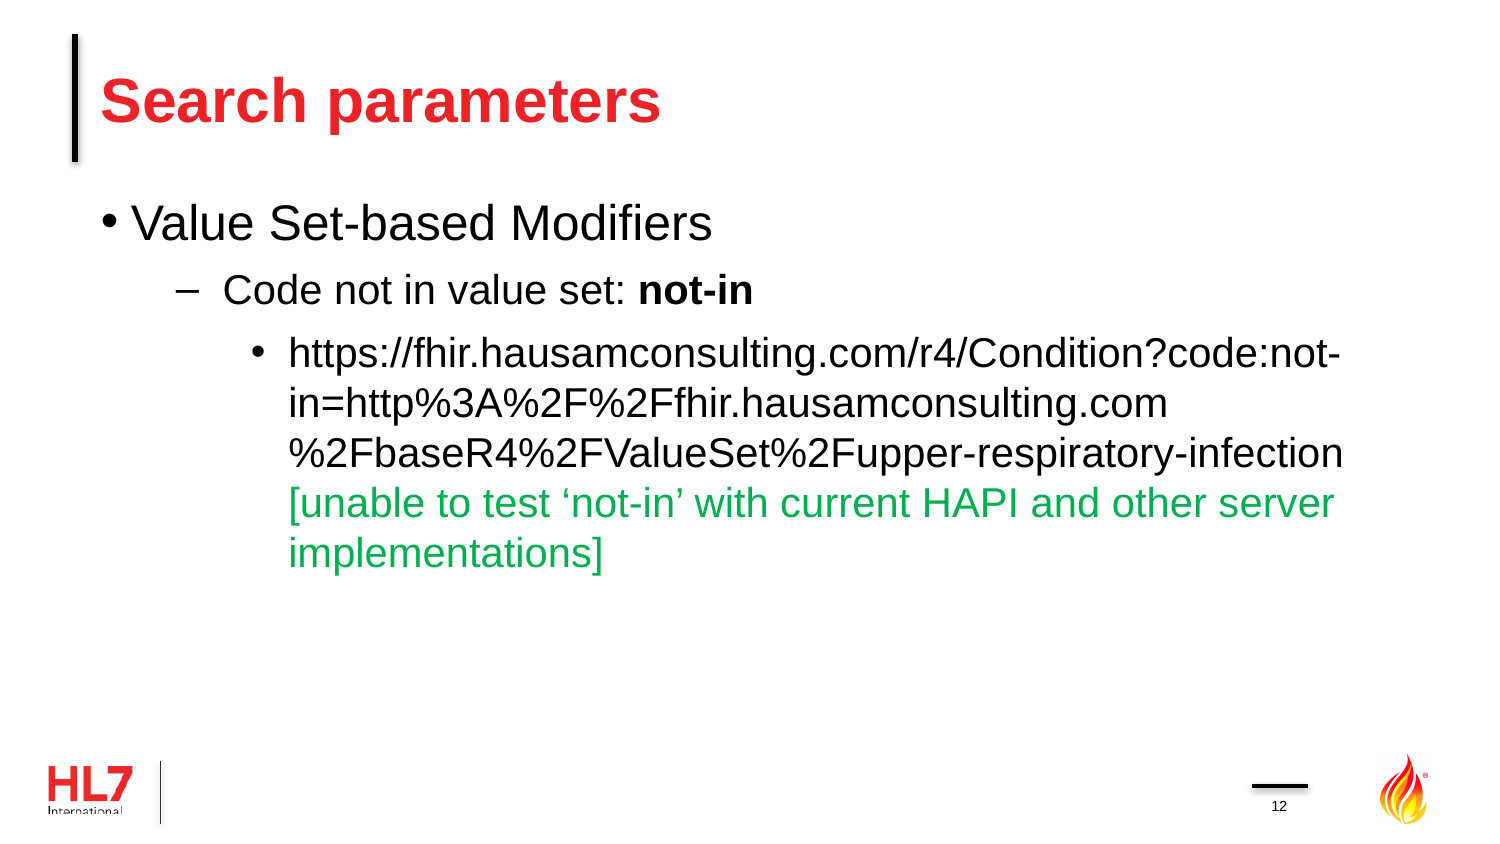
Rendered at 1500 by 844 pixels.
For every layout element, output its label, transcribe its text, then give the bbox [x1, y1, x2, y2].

picture [1380, 753, 1428, 824]
title Search parameters [100, 33, 1451, 163]
list Value Set-based Modifiers Code not in value set: not-in https://fhir.hausamconsulting.com/r4/Condition?code:not-in=http%3A%2F%2Ffhir.hausamconsulting.com%2FbaseR4%2FValueSet%2Fupper-respiratory-infection [unable to test ‘not-in’ with current HAPI and other server implementations] [100, 190, 1451, 671]
slide_number 12 [1257, 788, 1302, 815]
